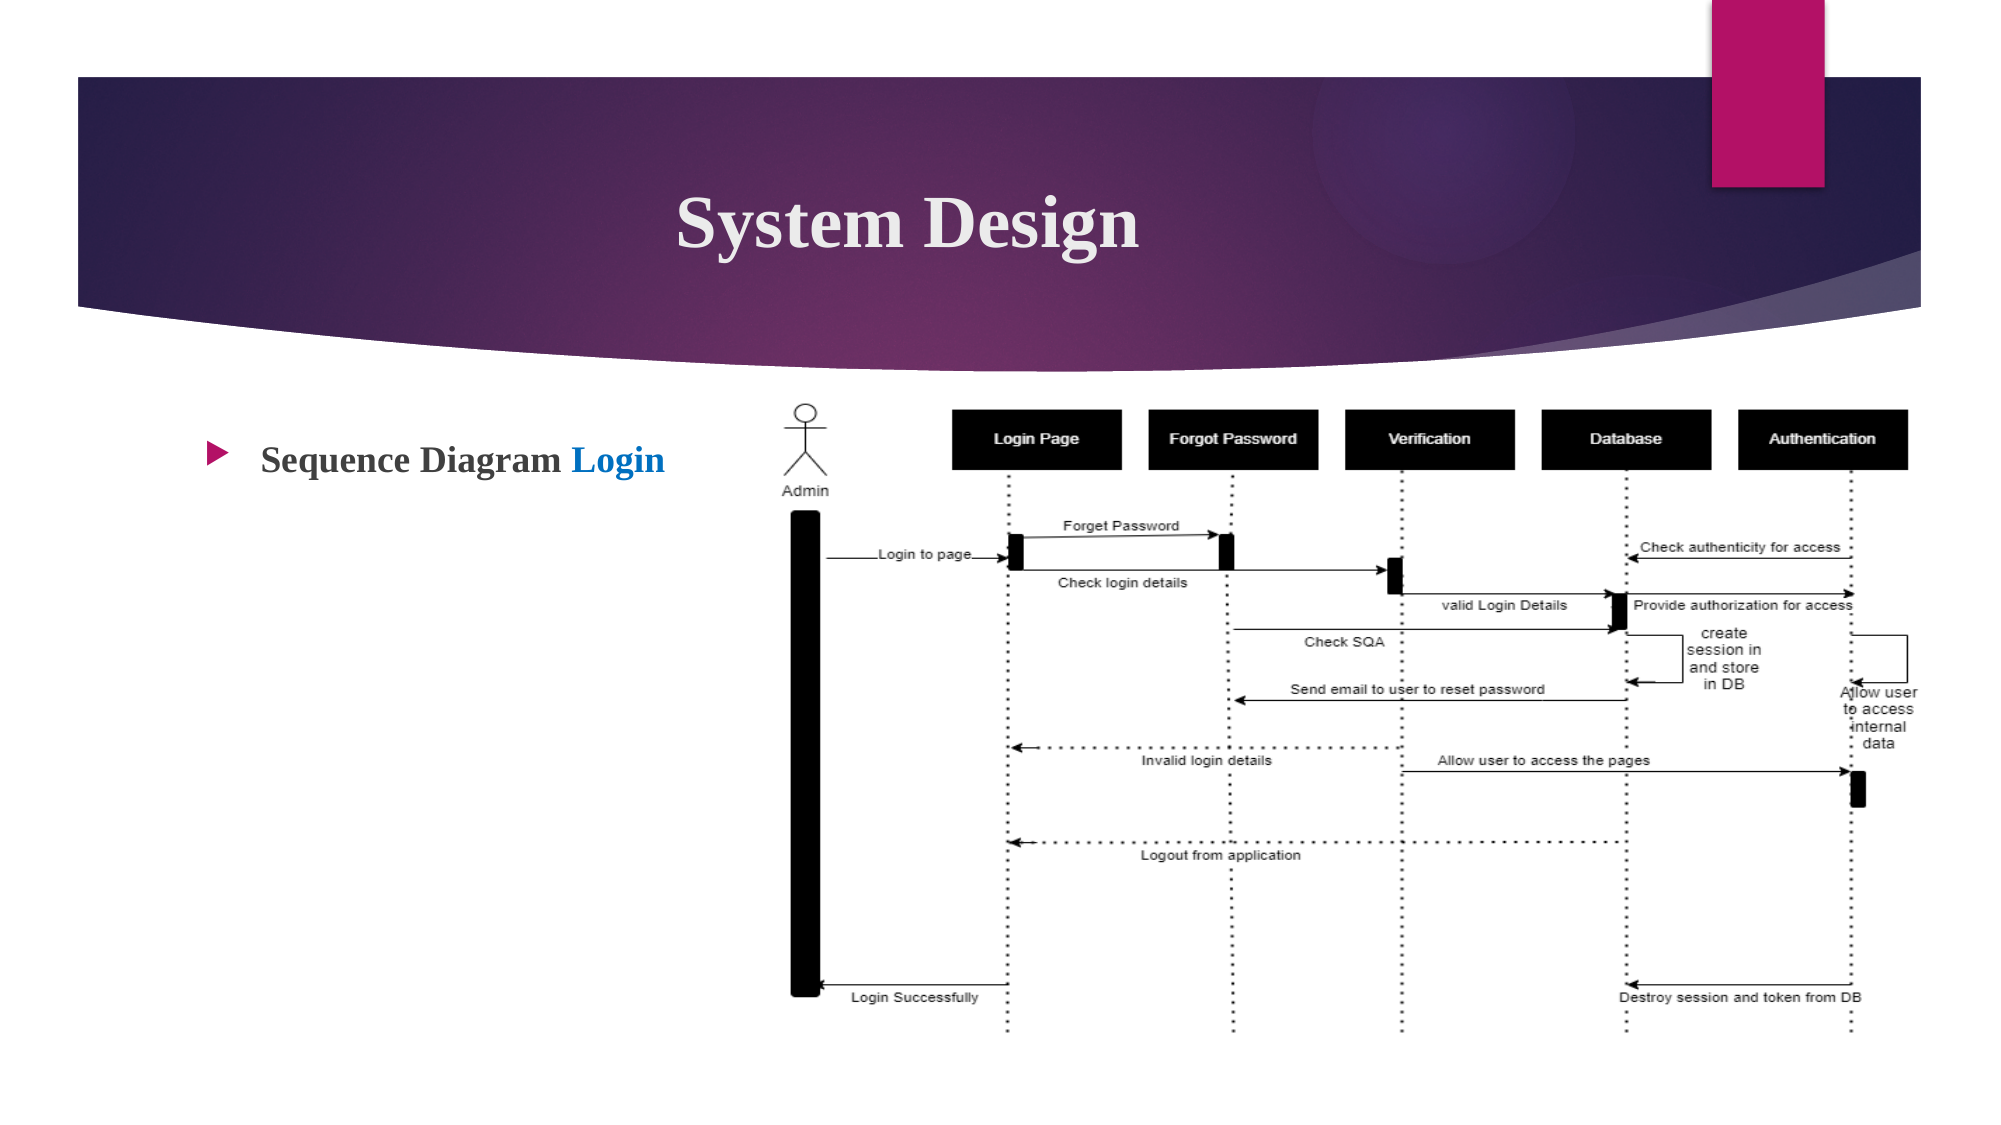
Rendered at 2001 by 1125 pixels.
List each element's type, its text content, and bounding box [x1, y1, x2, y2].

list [760, 386, 1942, 1053]
list Sequence Diagram Login [189, 427, 754, 988]
title System Design [189, 159, 1627, 276]
